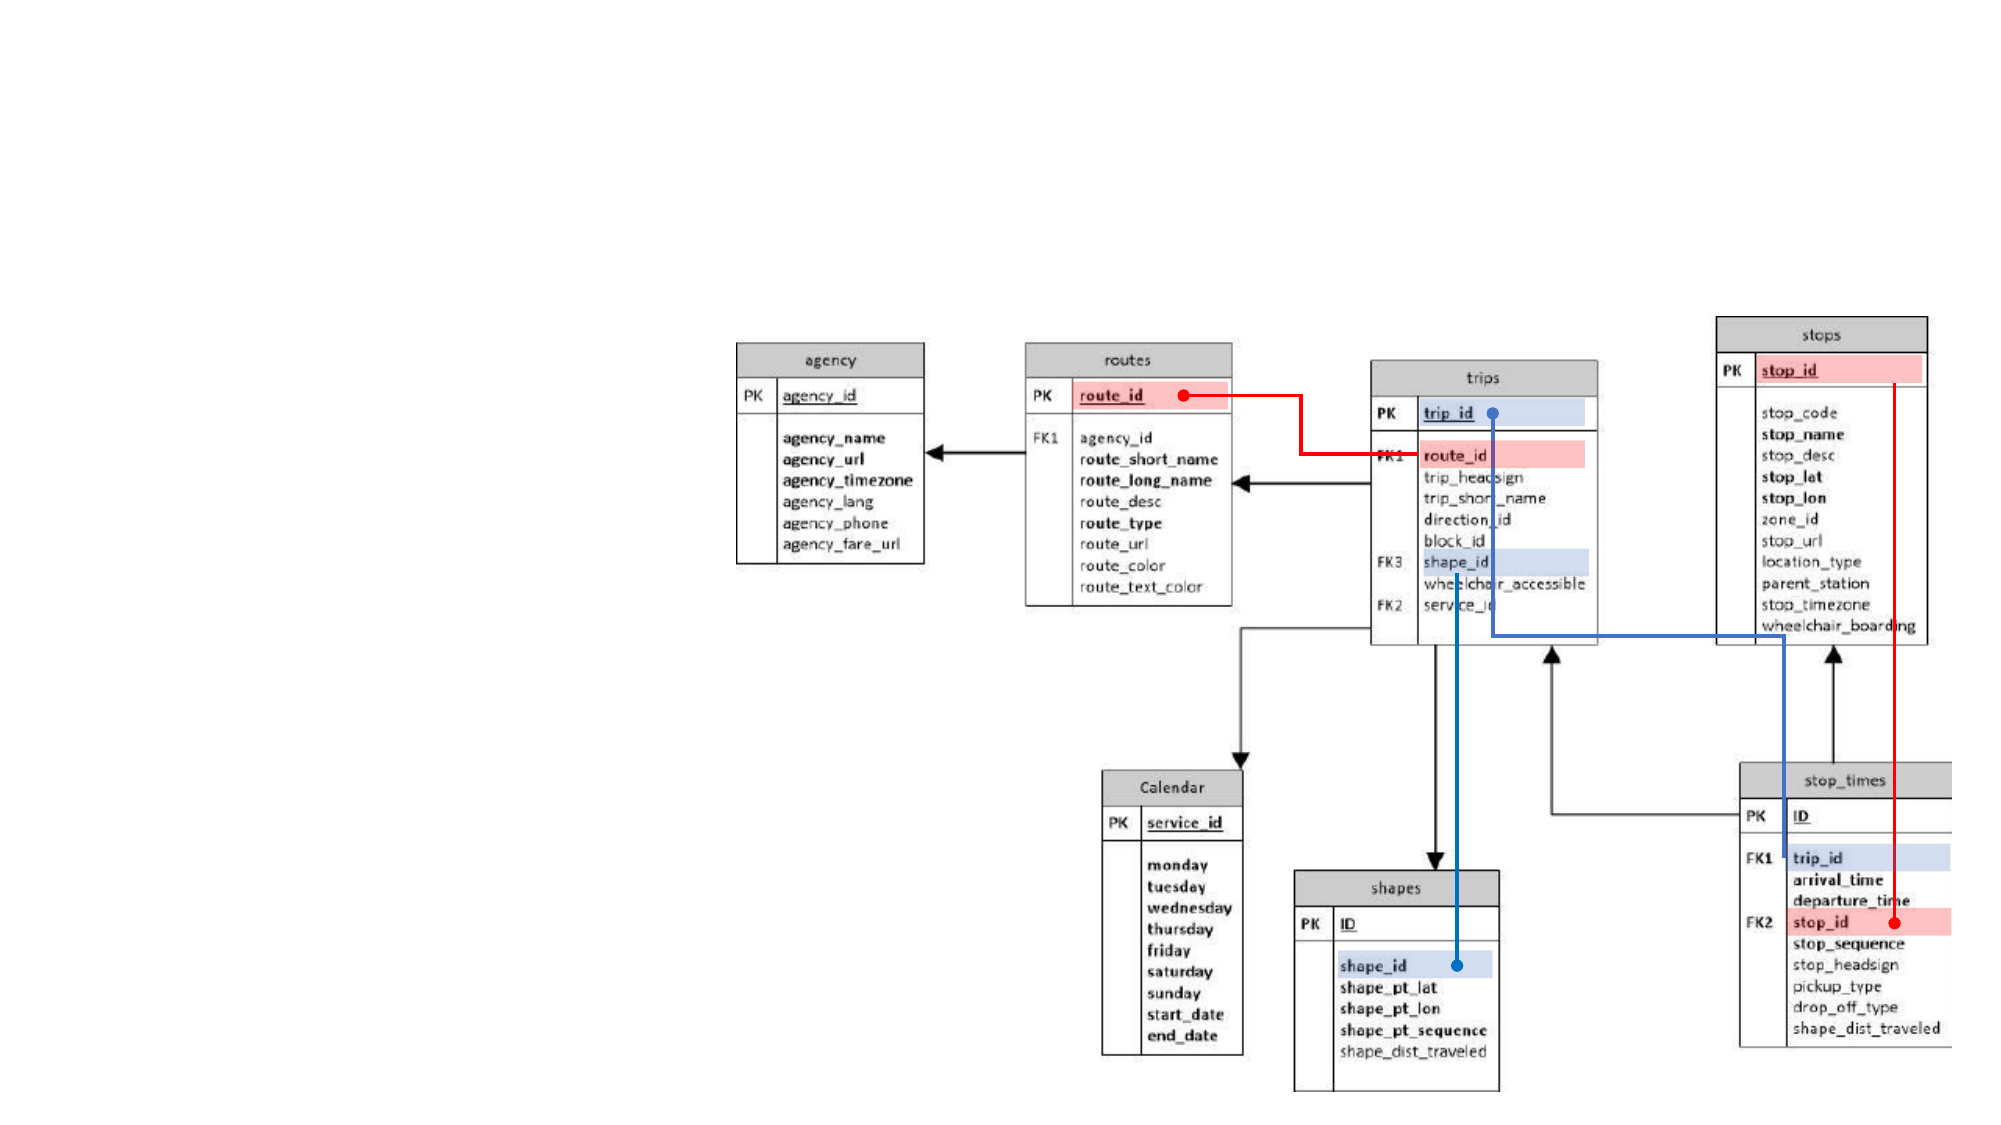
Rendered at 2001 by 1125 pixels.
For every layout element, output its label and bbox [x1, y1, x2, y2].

picture [736, 316, 1952, 1092]
text_box [1415, 490, 1861, 782]
text_box [1183, 395, 1419, 455]
